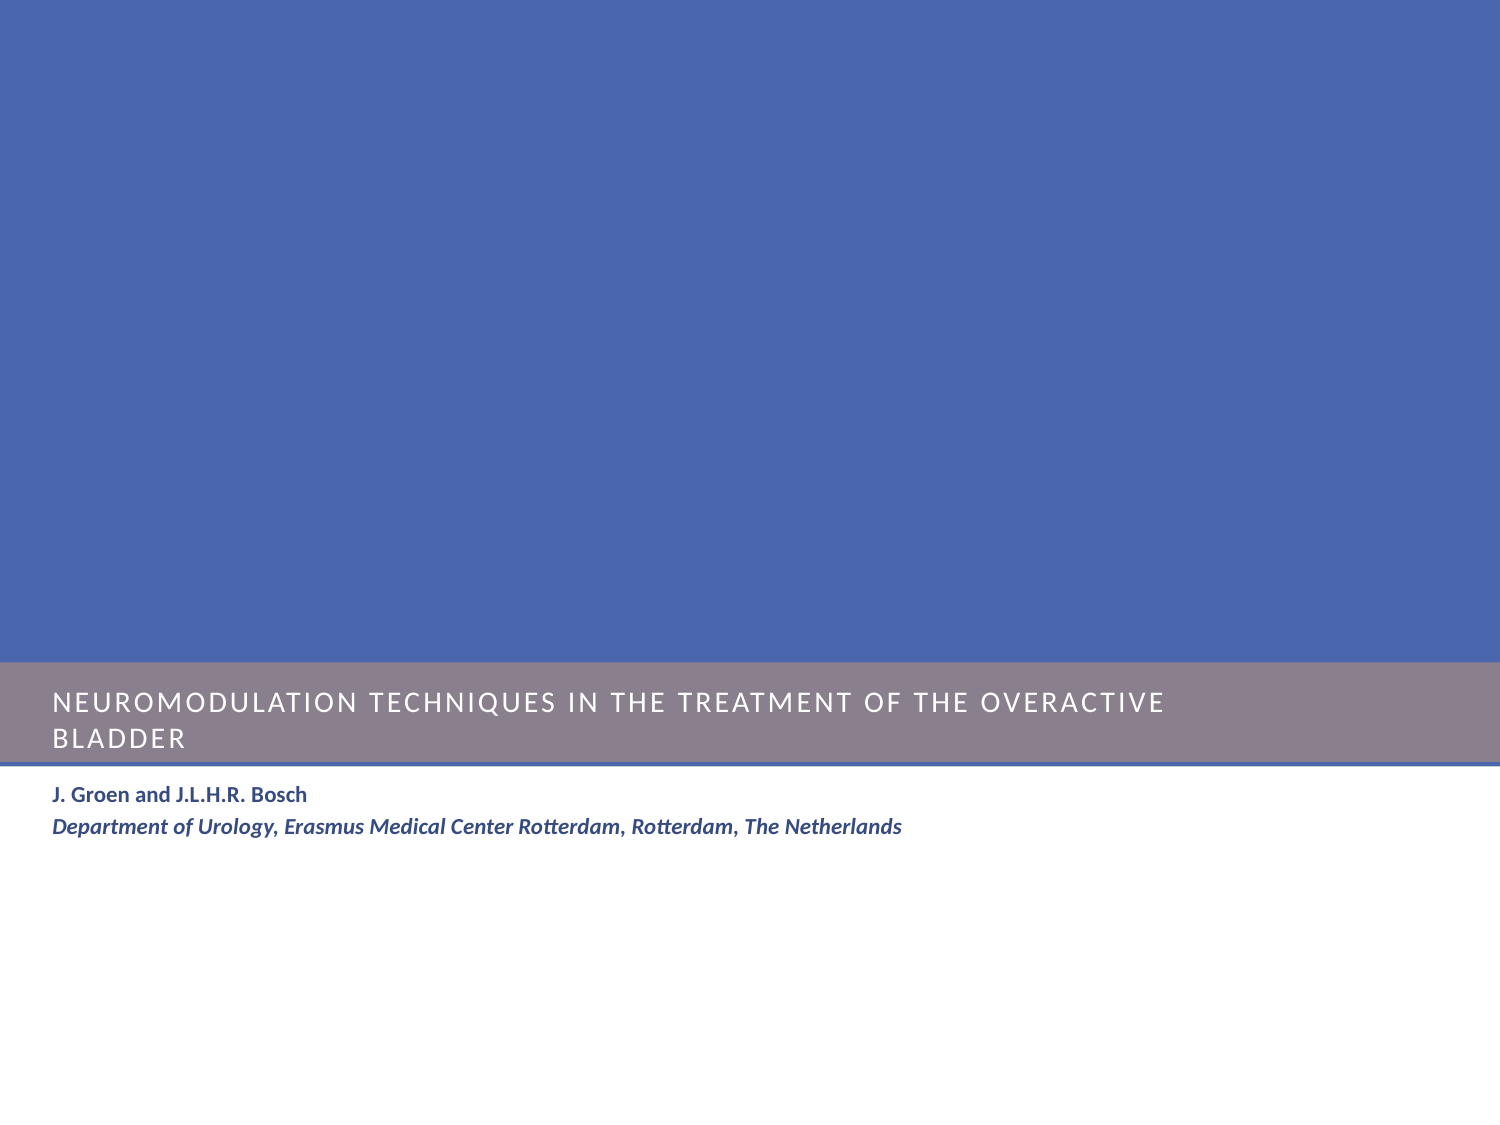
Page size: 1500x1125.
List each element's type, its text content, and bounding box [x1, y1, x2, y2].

subtitle J. Groen and J.L.H.R. Bosch Department of Urology, Erasmus Medical Center Rotterdam, Rotterdam, The Netherlands [37, 772, 1175, 875]
title Neuromodulation techniques in the treatment of the overactive bladder [37, 675, 1225, 763]
